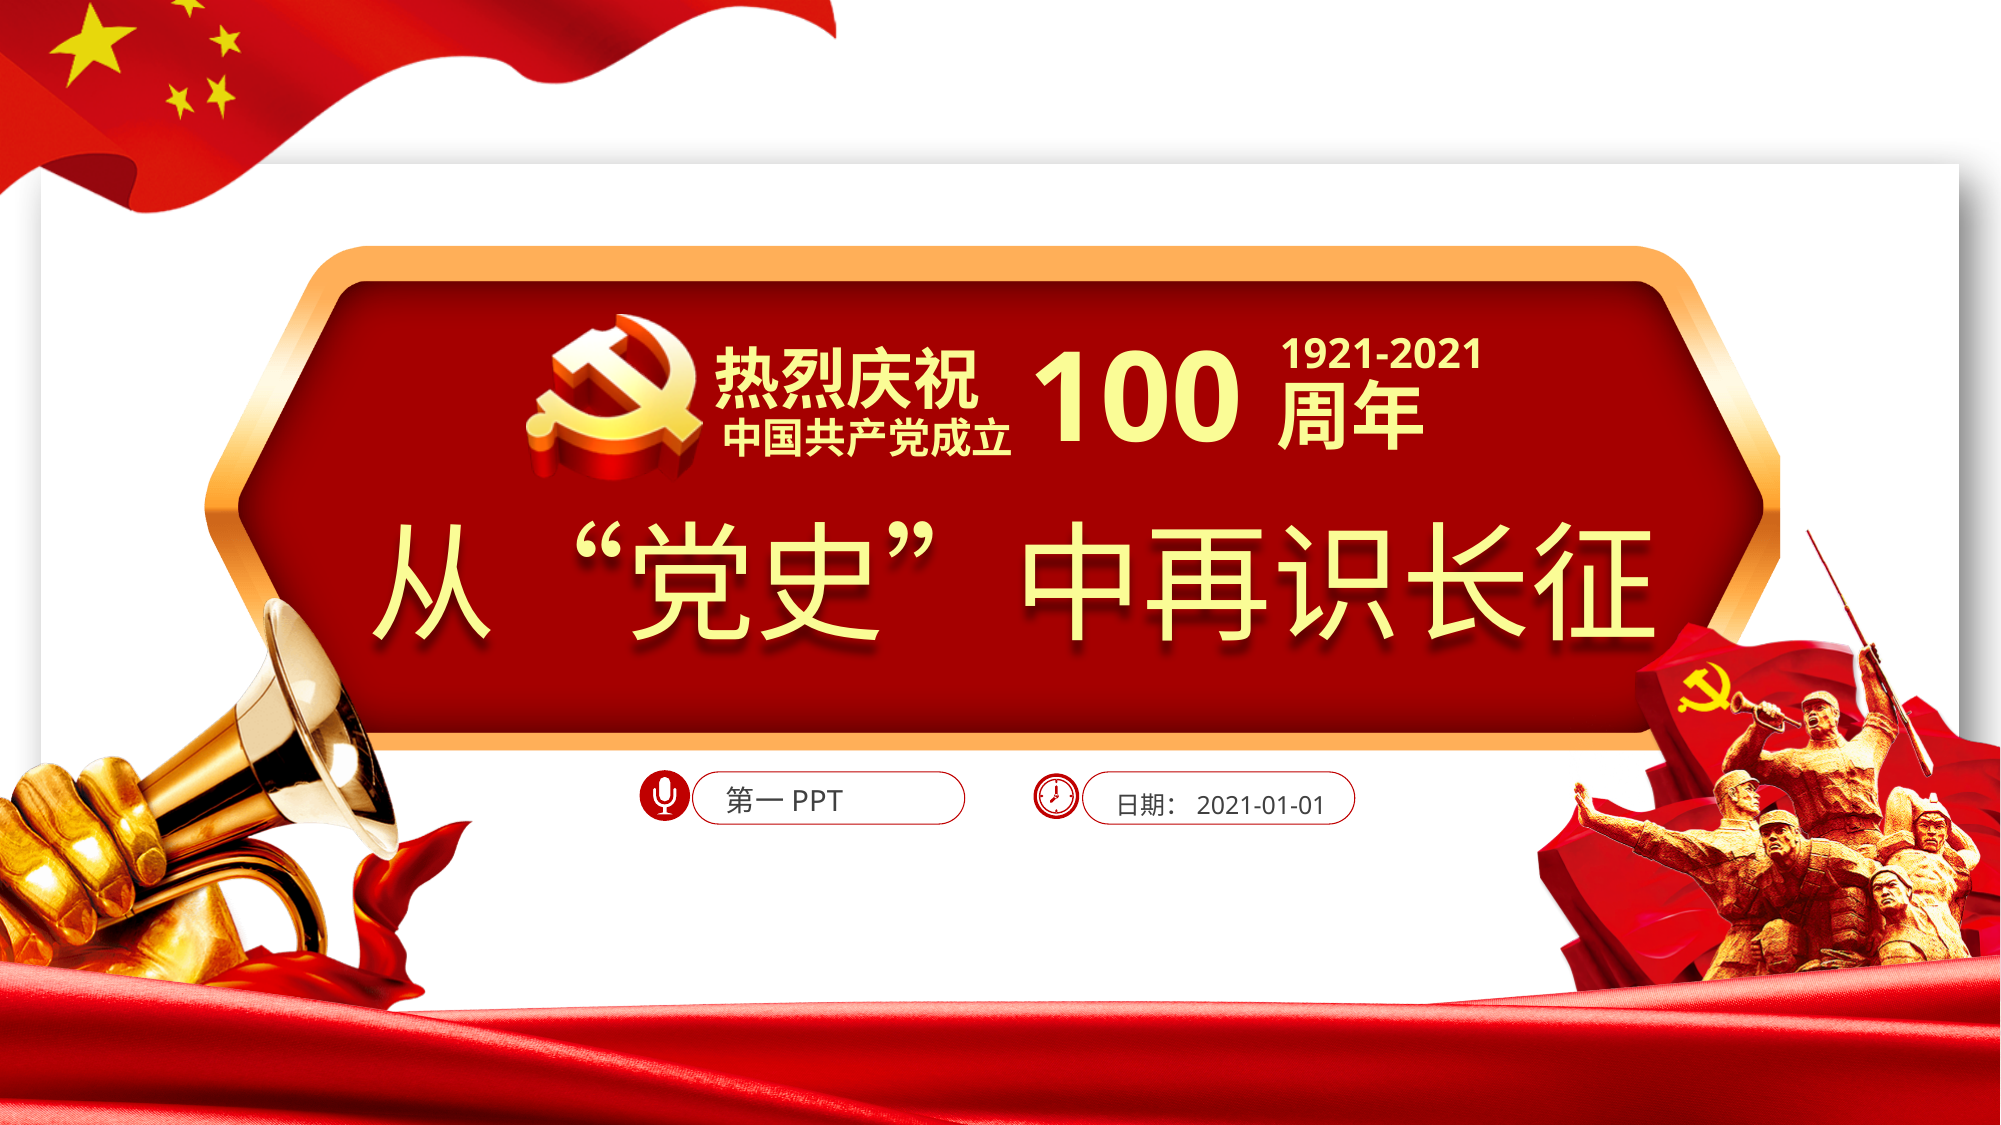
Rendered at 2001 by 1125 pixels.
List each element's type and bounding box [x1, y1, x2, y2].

text_box [639, 770, 965, 826]
text_box [1030, 770, 1358, 828]
text_box [689, 309, 1564, 476]
picture [0, 0, 2001, 1125]
